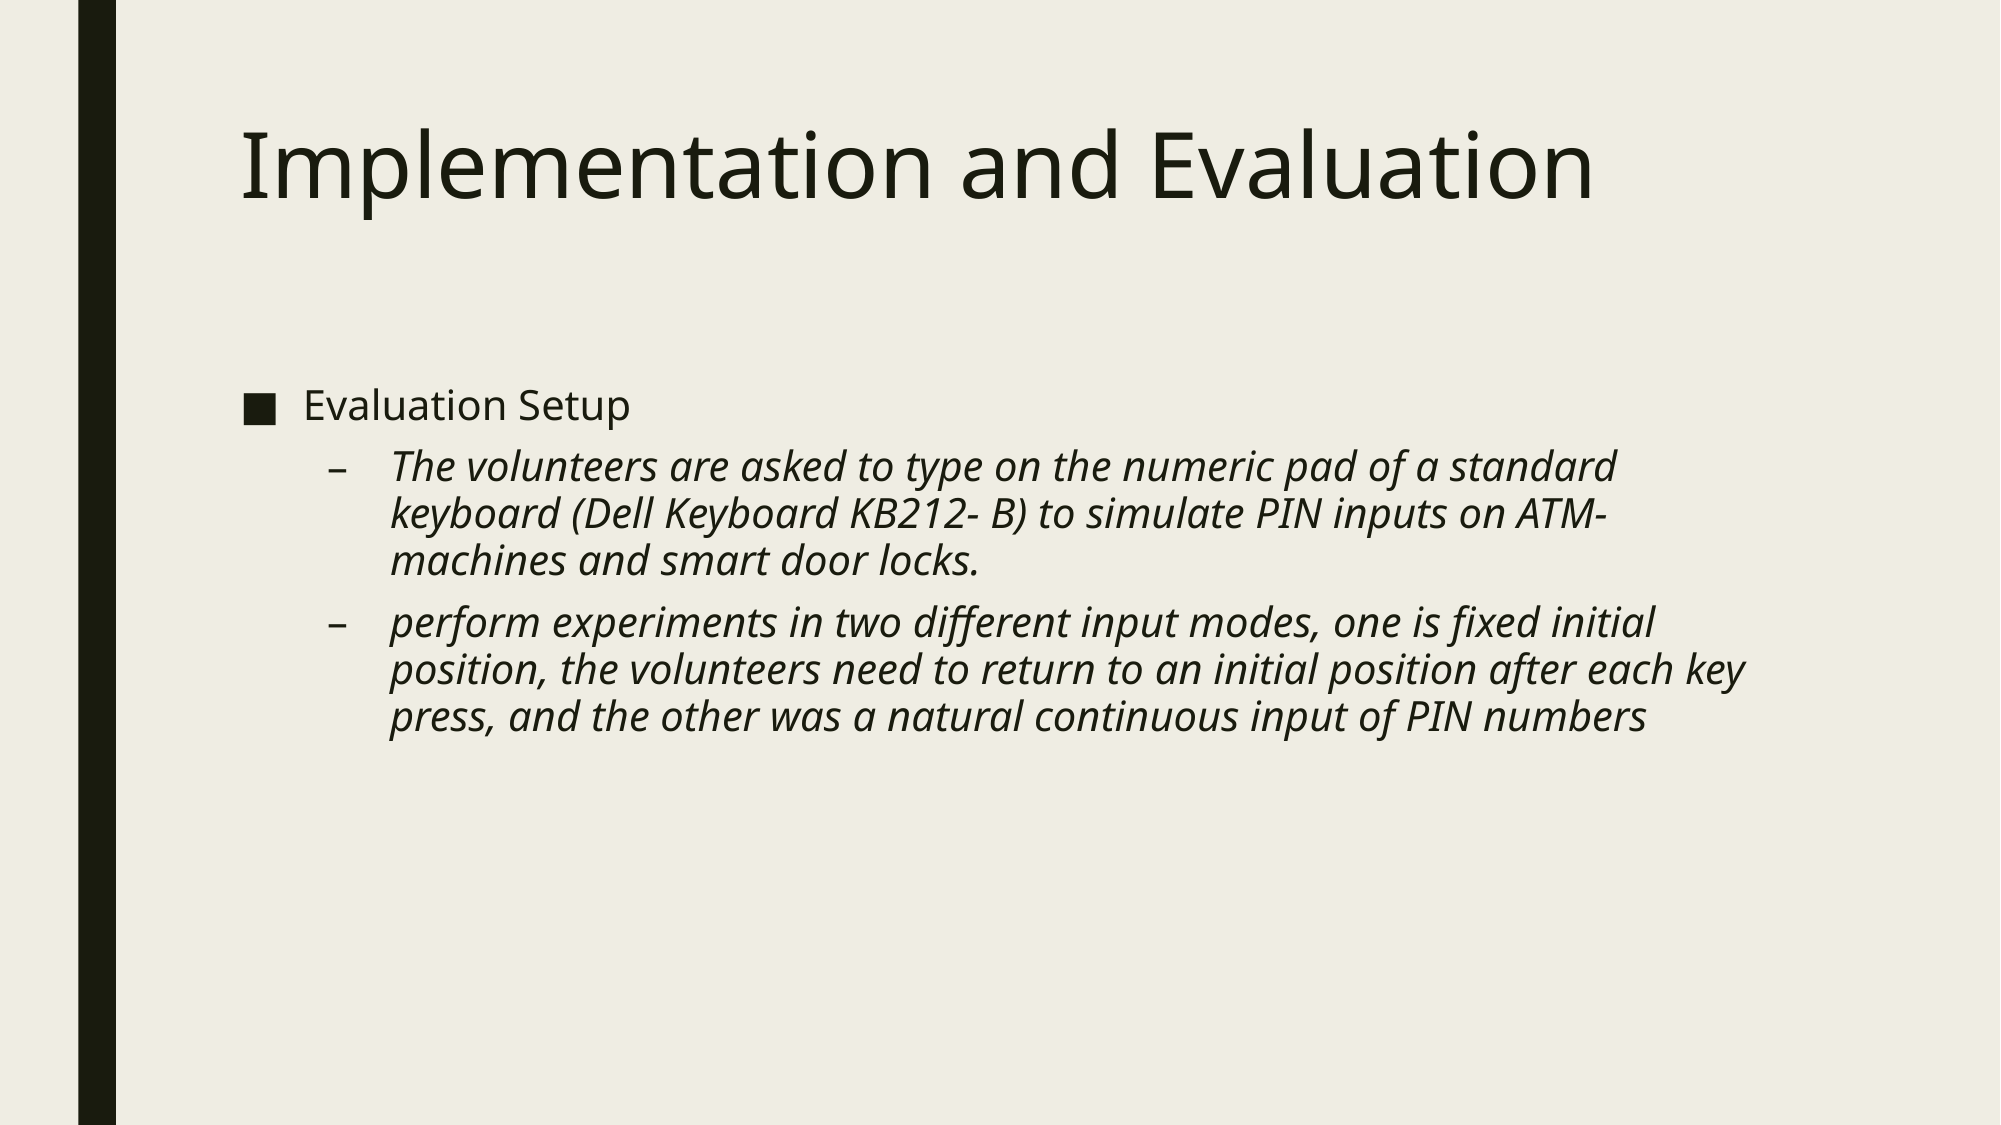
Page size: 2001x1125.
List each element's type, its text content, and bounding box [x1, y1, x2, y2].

list Evaluation Setup The volunteers are asked to type on the numeric pad of a standard keyboard (Dell Keyboard KB212- B) to simulate PIN inputs on ATM-machines and smart door locks. perform experiments in two different input modes, one is fixed initial position, the volunteers need to return to an initial position after each key press, and the other was a natural continuous input of PIN numbers [225, 375, 1800, 963]
title Implementation and Evaluation [225, 112, 1800, 357]
